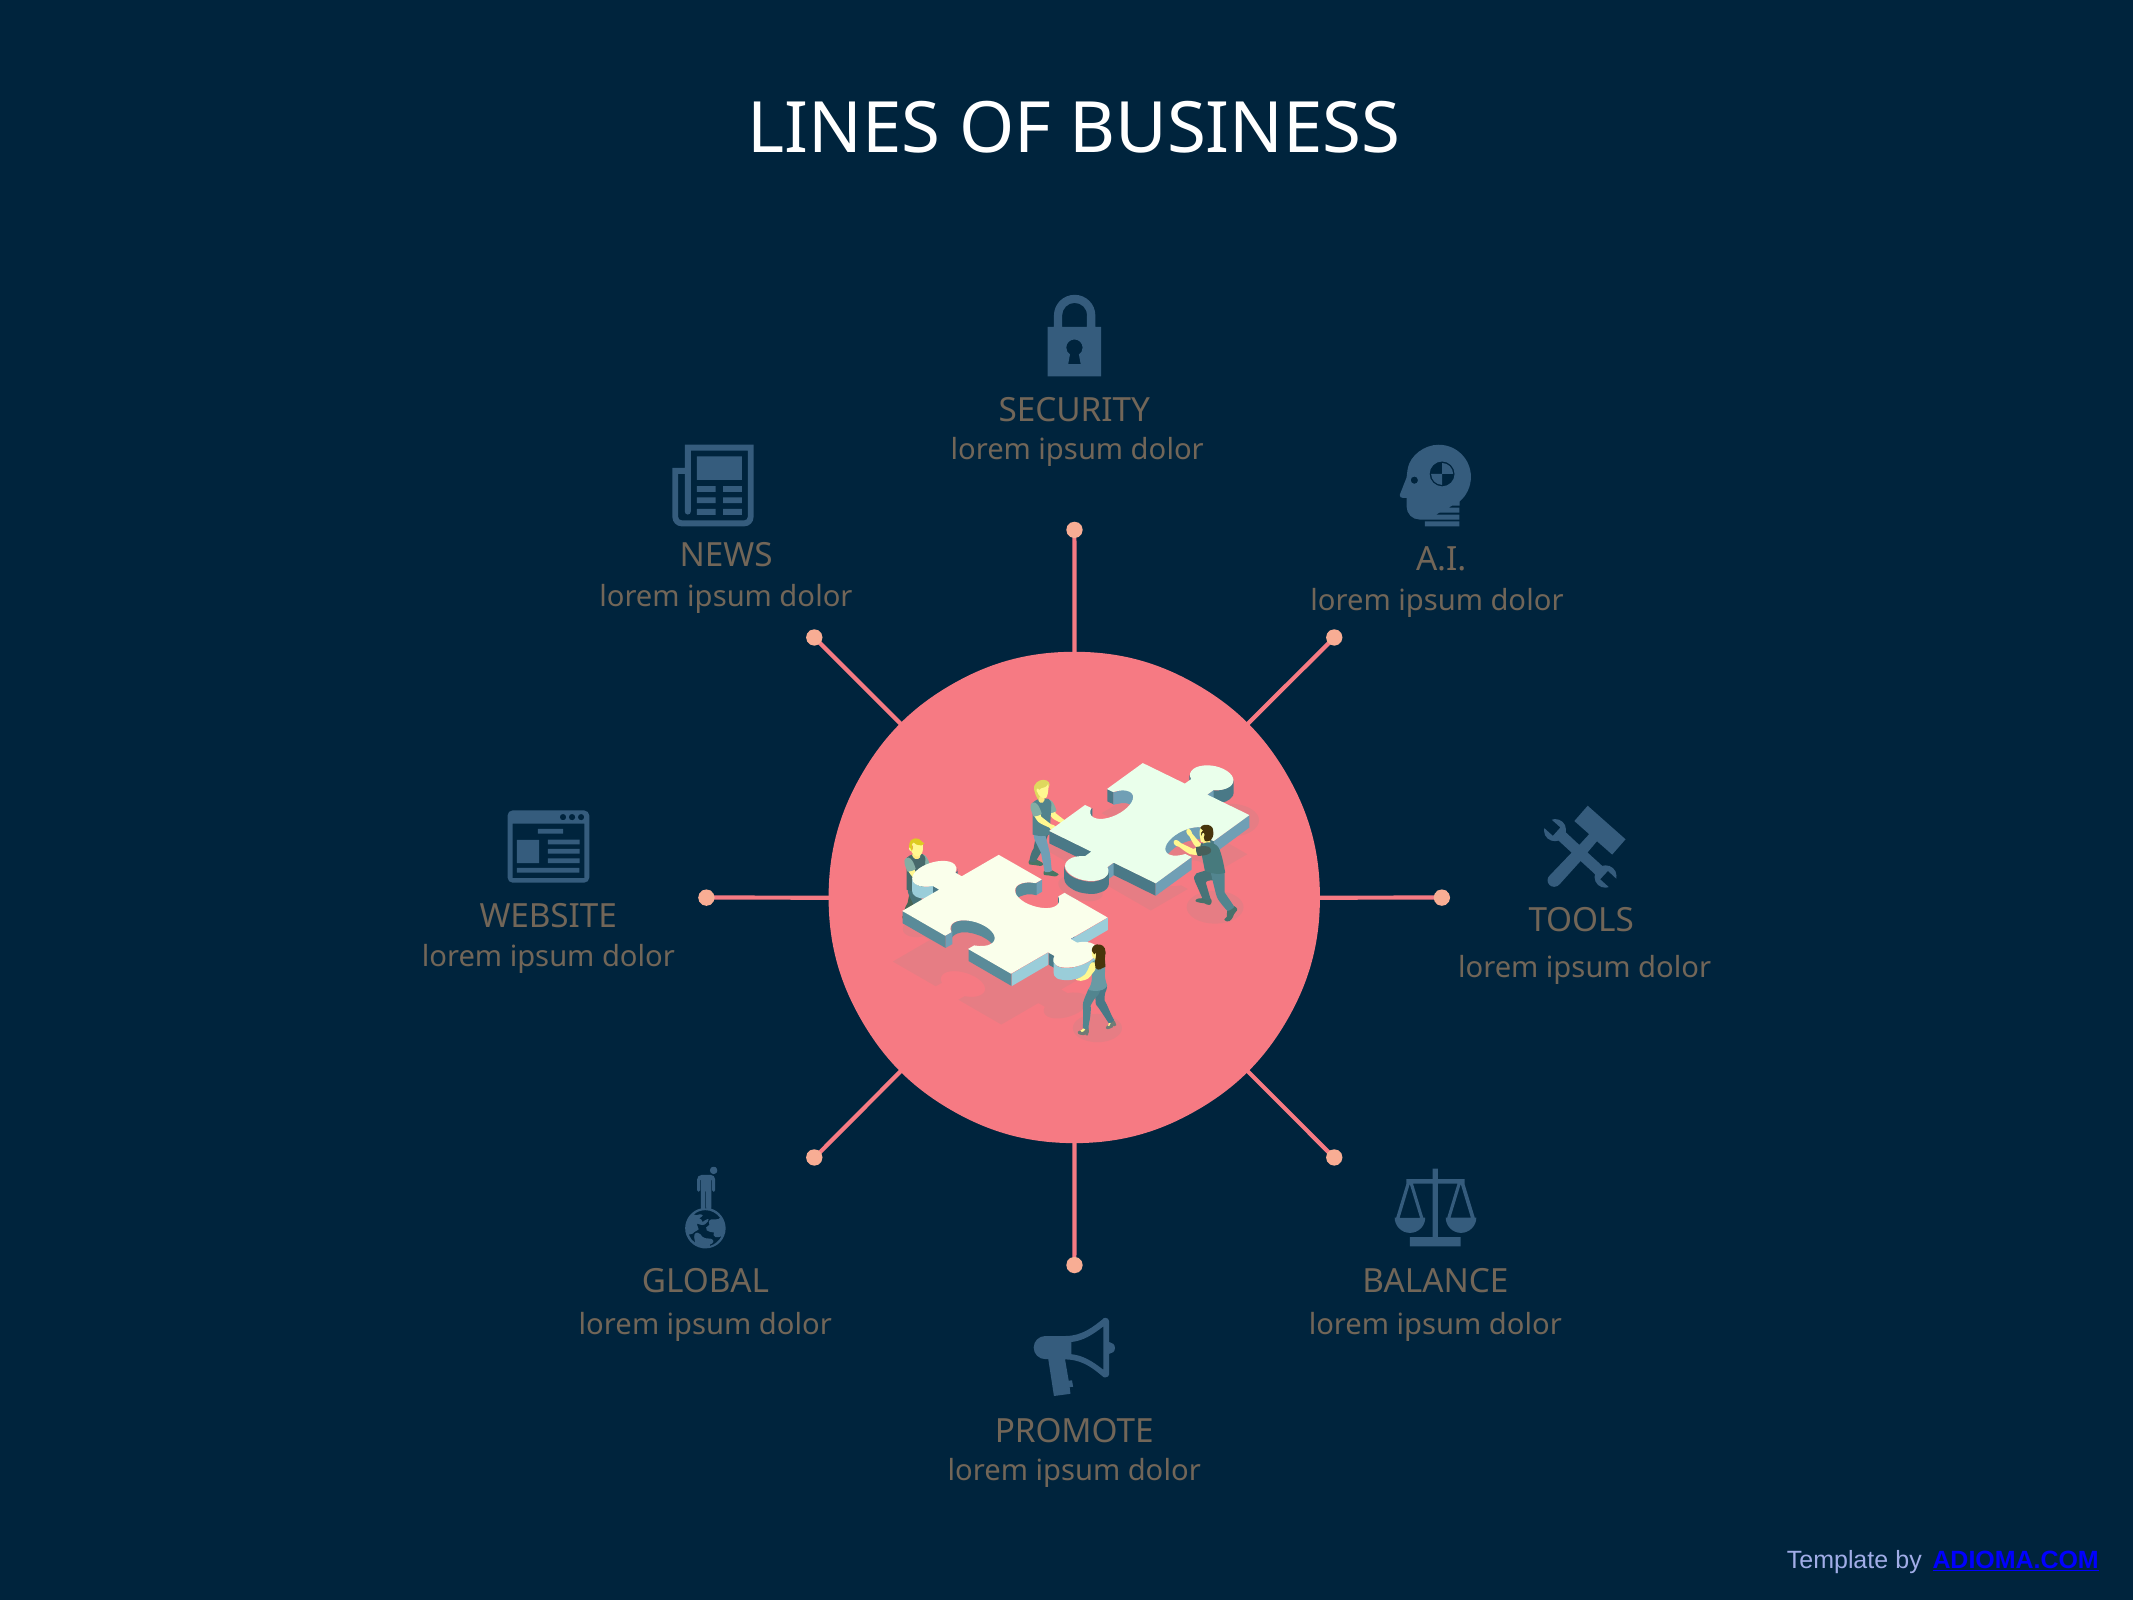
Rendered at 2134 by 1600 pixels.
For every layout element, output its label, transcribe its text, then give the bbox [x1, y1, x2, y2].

text_box [1394, 1168, 1477, 1247]
text_box [1033, 1317, 1115, 1397]
text_box [806, 1149, 823, 1166]
text_box lorem ipsum dolor [1458, 951, 1712, 984]
text_box [685, 1174, 726, 1249]
text_box [806, 629, 823, 646]
text_box lorem ipsum dolor [578, 1308, 832, 1342]
text_box [709, 1166, 718, 1175]
text_box lorem ipsum dolor [950, 433, 1204, 467]
text_box LINES OF BUSINESS [743, 77, 1406, 172]
text_box PROMOTE [994, 1412, 1154, 1450]
text_box lorem ipsum dolor [947, 1454, 1201, 1488]
text_box [1326, 629, 1343, 646]
text_box NEWS [679, 536, 773, 575]
text_box SECURITY [998, 391, 1151, 429]
text_box [672, 444, 754, 527]
text_box [507, 810, 590, 883]
text_box [1399, 444, 1471, 520]
text_box TOOLS [1528, 902, 1635, 940]
text_box [698, 889, 715, 906]
text_box A.I. [1415, 541, 1467, 579]
text_box lorem ipsum dolor [599, 580, 853, 614]
text_box [1066, 1256, 1083, 1274]
text_box lorem ipsum dolor [1308, 1308, 1562, 1342]
text_box lorem ipsum dolor [421, 939, 676, 973]
text_box [1326, 1149, 1343, 1166]
text_box lorem ipsum dolor [1310, 584, 1564, 618]
text_box [1433, 889, 1451, 906]
text_box [1066, 521, 1083, 539]
text_box [1424, 521, 1460, 527]
text_box [828, 651, 1320, 1144]
text_box GLOBAL [641, 1263, 770, 1301]
text_box WEBSITE [479, 898, 618, 936]
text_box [892, 762, 1260, 1043]
text_box BALANCE [1362, 1263, 1509, 1301]
text_box [1047, 294, 1102, 377]
text_box [1544, 805, 1626, 888]
